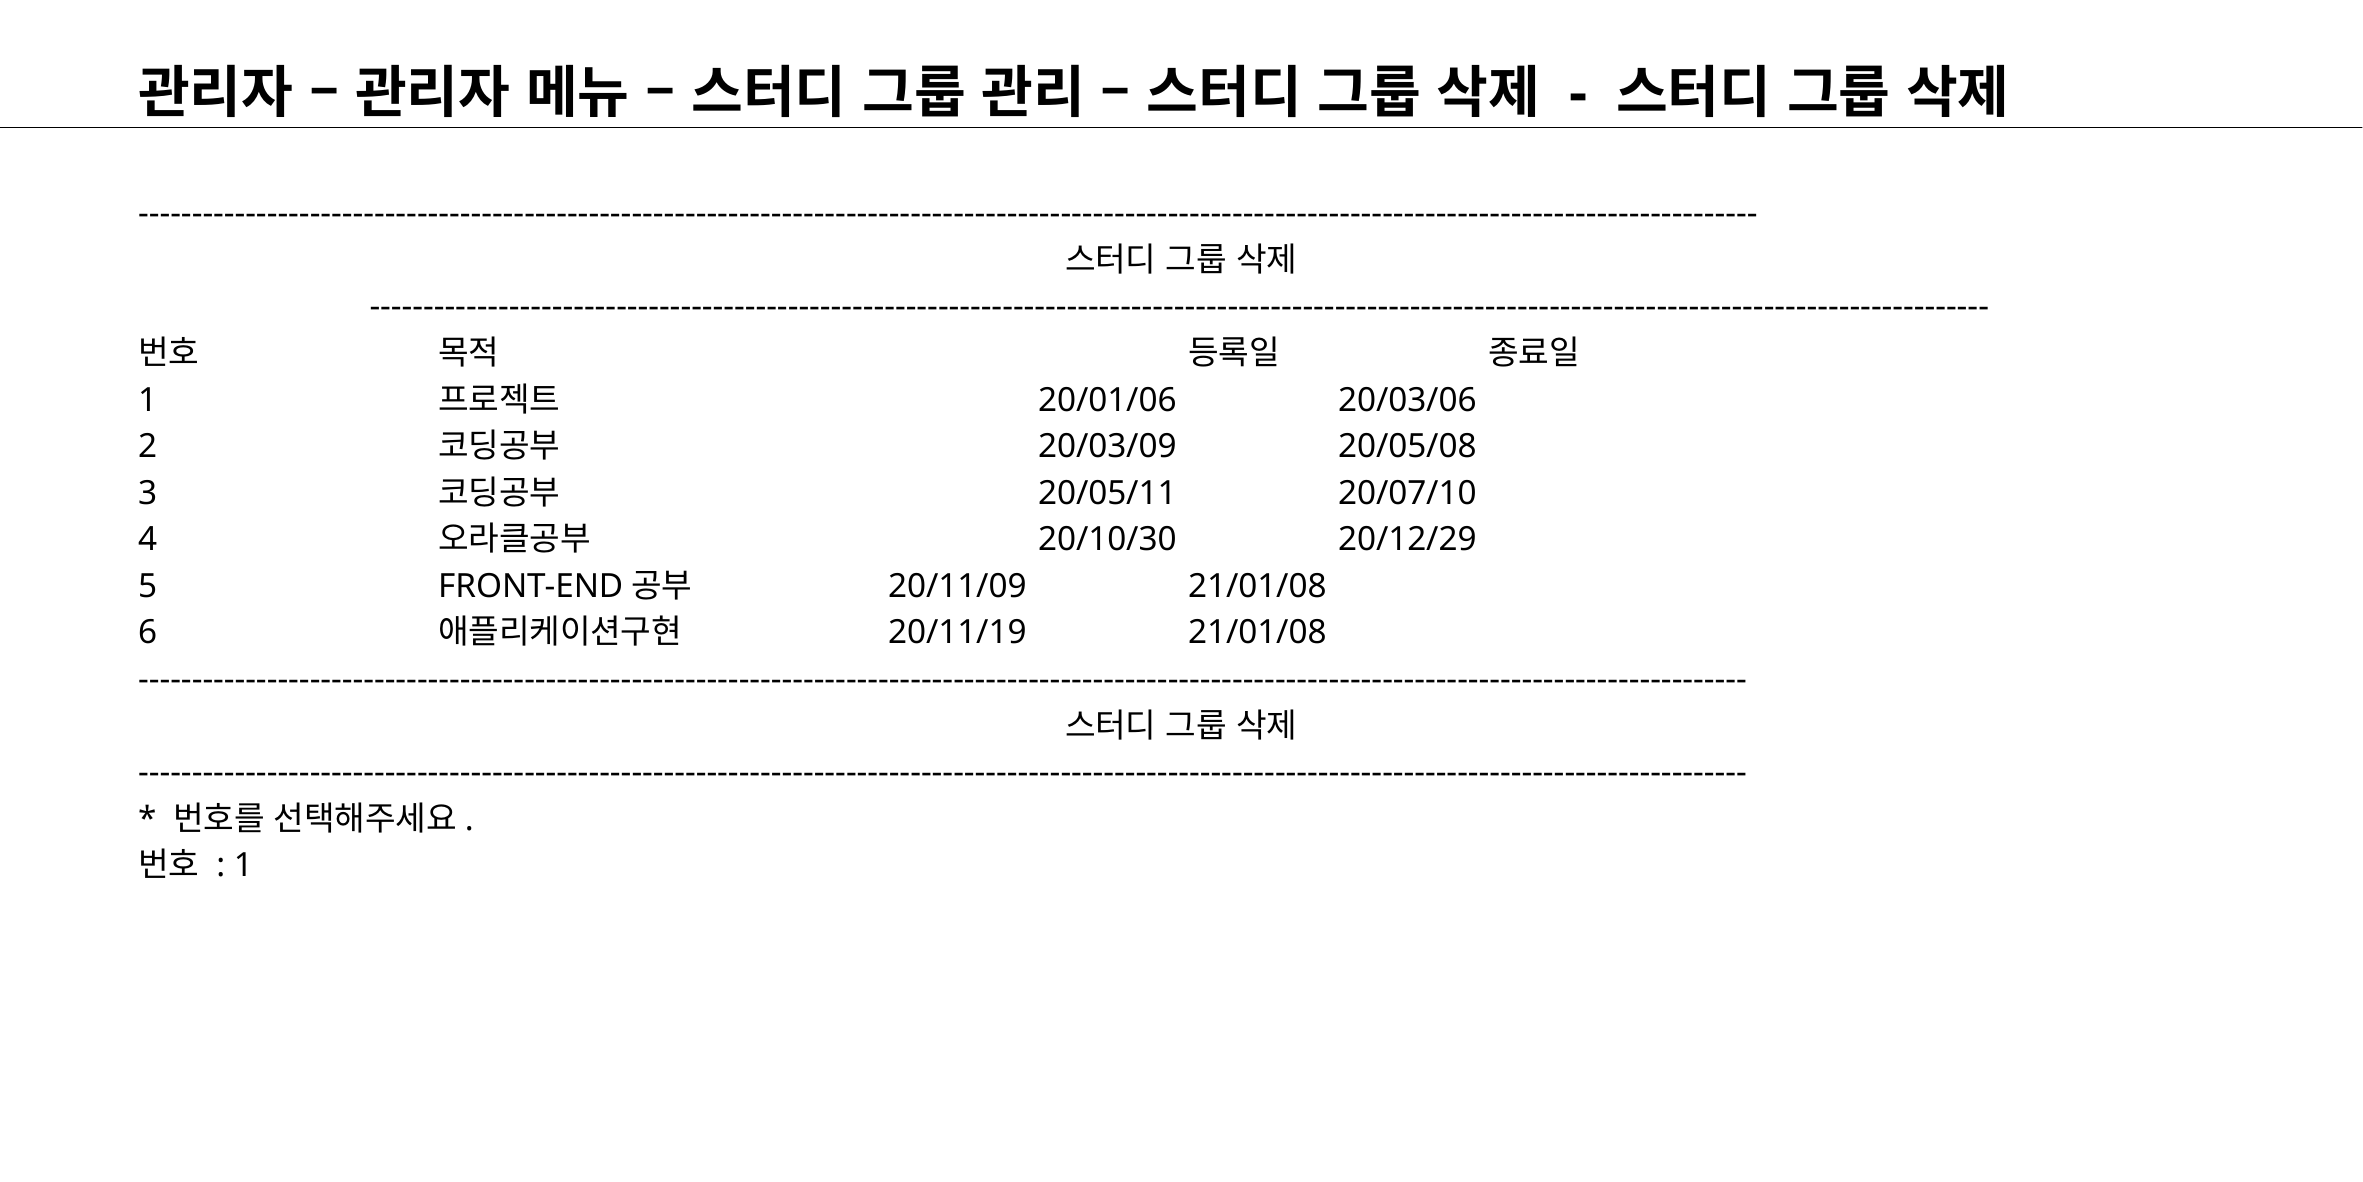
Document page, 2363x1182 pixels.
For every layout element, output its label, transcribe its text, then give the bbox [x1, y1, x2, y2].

list ------------------------------------------------------------------------------------------------------------------------------------------------------- 스터디 그룹 삭제 ------------------------------------------------------------------------------------------------------------------------------------------------------- 번호 목적 등록일 종료일 1 프로젝트 20/01/06 20/03/06 2 코딩공부 20/03/09 20/05/08 3 코딩공부 20/05/11 20/07/10 4 오라클공부 20/10/30 20/12/29 5 FRONT-END공부 20/11/09 21/01/08 6 애플리케이션구현 20/11/19 21/01/08 ------------------------------------------------------------------------------------------------------------------------------------------------------ 스터디 그룹 삭제 ------------------------------------------------------------------------------------------------------------------------------------------------------ * 번호를 선택해주세요. 번호 : 1 [118, 181, 2245, 1124]
title 관리자 – 관리자 메뉴 – 스터디 그룹 관리 – 스터디 그룹 삭제 - 스터디 그룹 삭제 [118, 47, 2245, 126]
